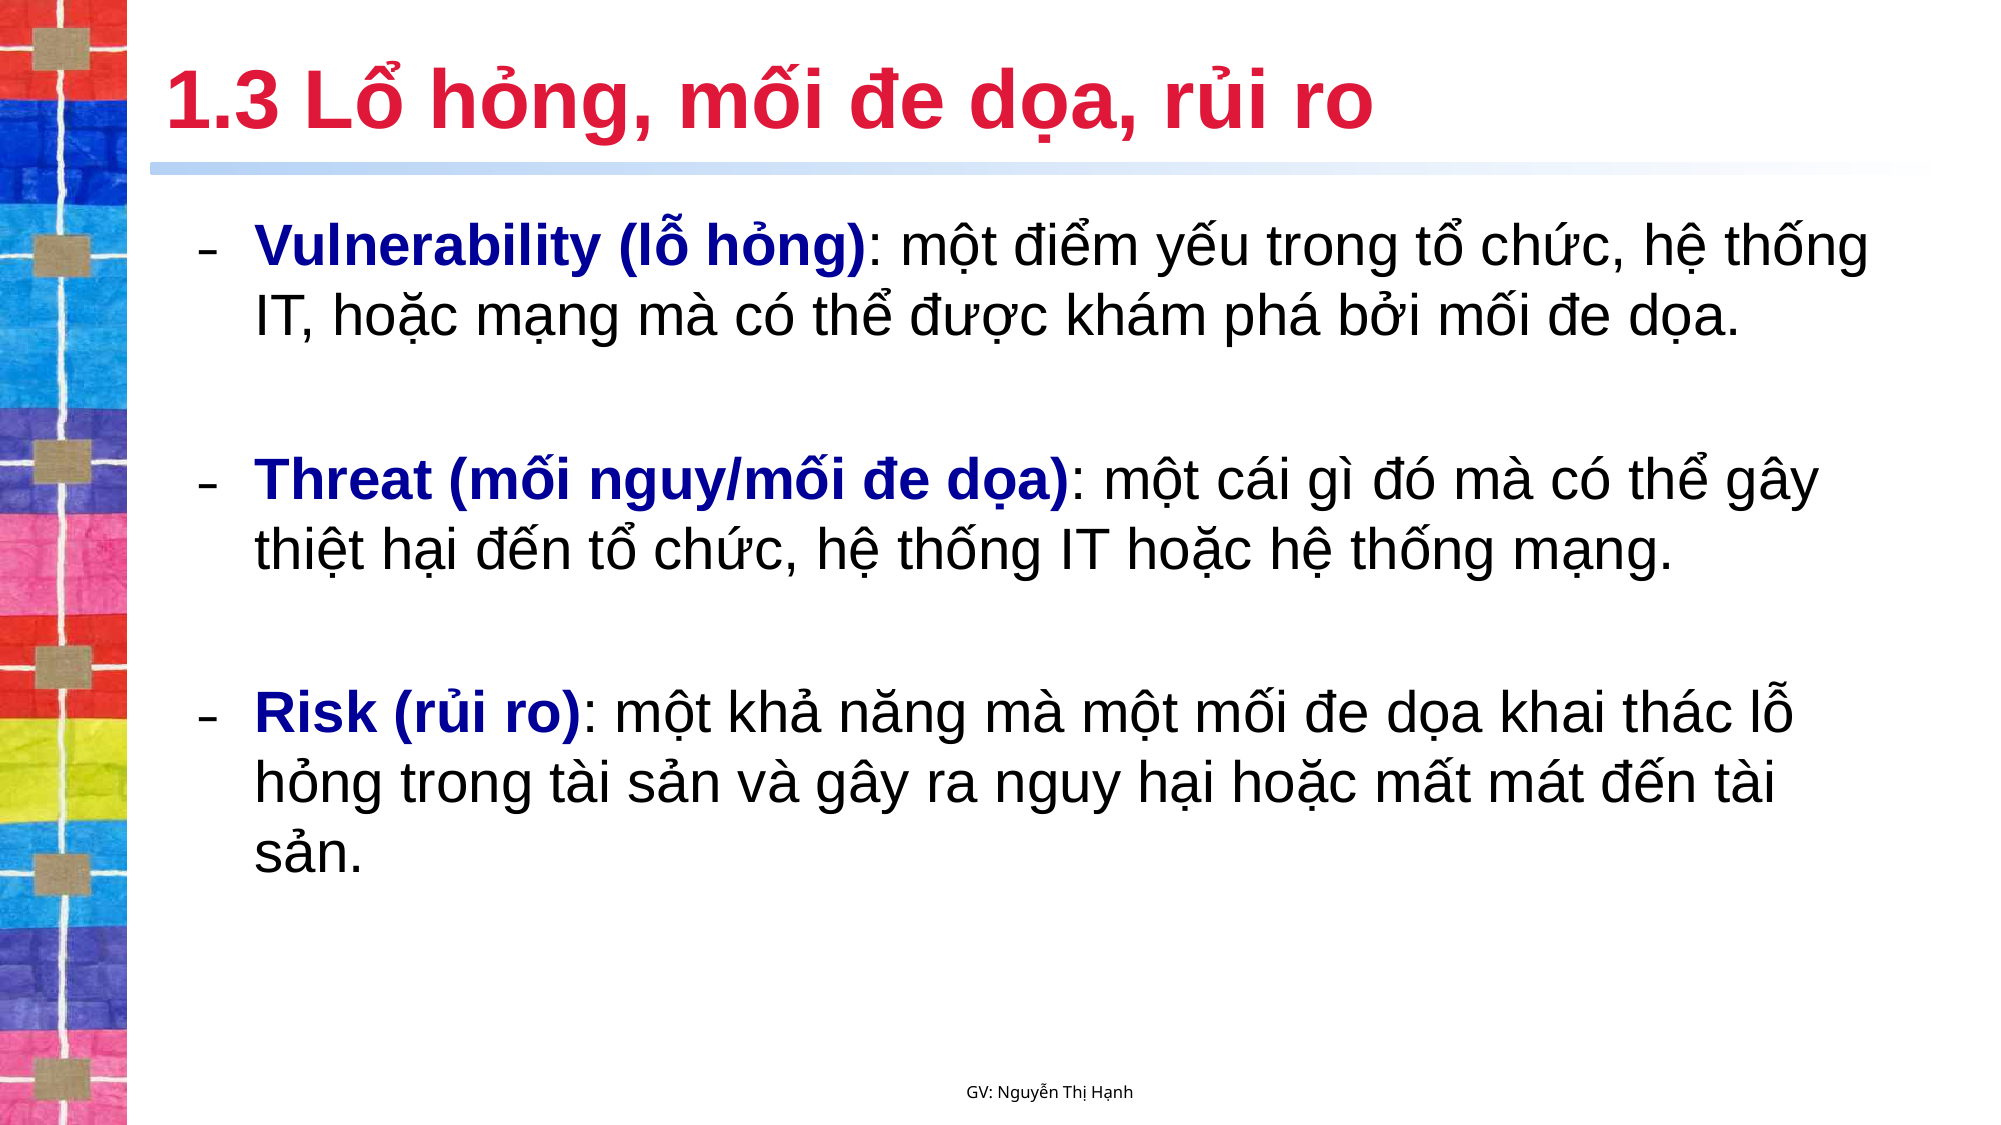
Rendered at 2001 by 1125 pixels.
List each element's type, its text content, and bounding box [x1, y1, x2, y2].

list Vulnerability (lỗ hỏng): một điểm yếu trong tổ chức, hệ thống IT, hoặc mạng mà có thể được khám phá bởi mối đe dọa. Threat (mối nguy/mối đe dọa): một cái gì đó mà có thể gây thiệt hại đến tổ chức, hệ thống IT hoặc hệ thống mạng. Risk (rủi ro): một khả năng mà một mối đe dọa khai thác lỗ hỏng trong tài sản và gây ra nguy hại hoặc mất mát đến tài sản. [183, 200, 1917, 1009]
title 1.3 Lổ hỏng, mối đe dọa, rủi ro [150, 37, 1950, 175]
picture [0, 0, 127, 1125]
footer GV: Nguyễn Thị Hạnh [733, 1037, 1367, 1113]
